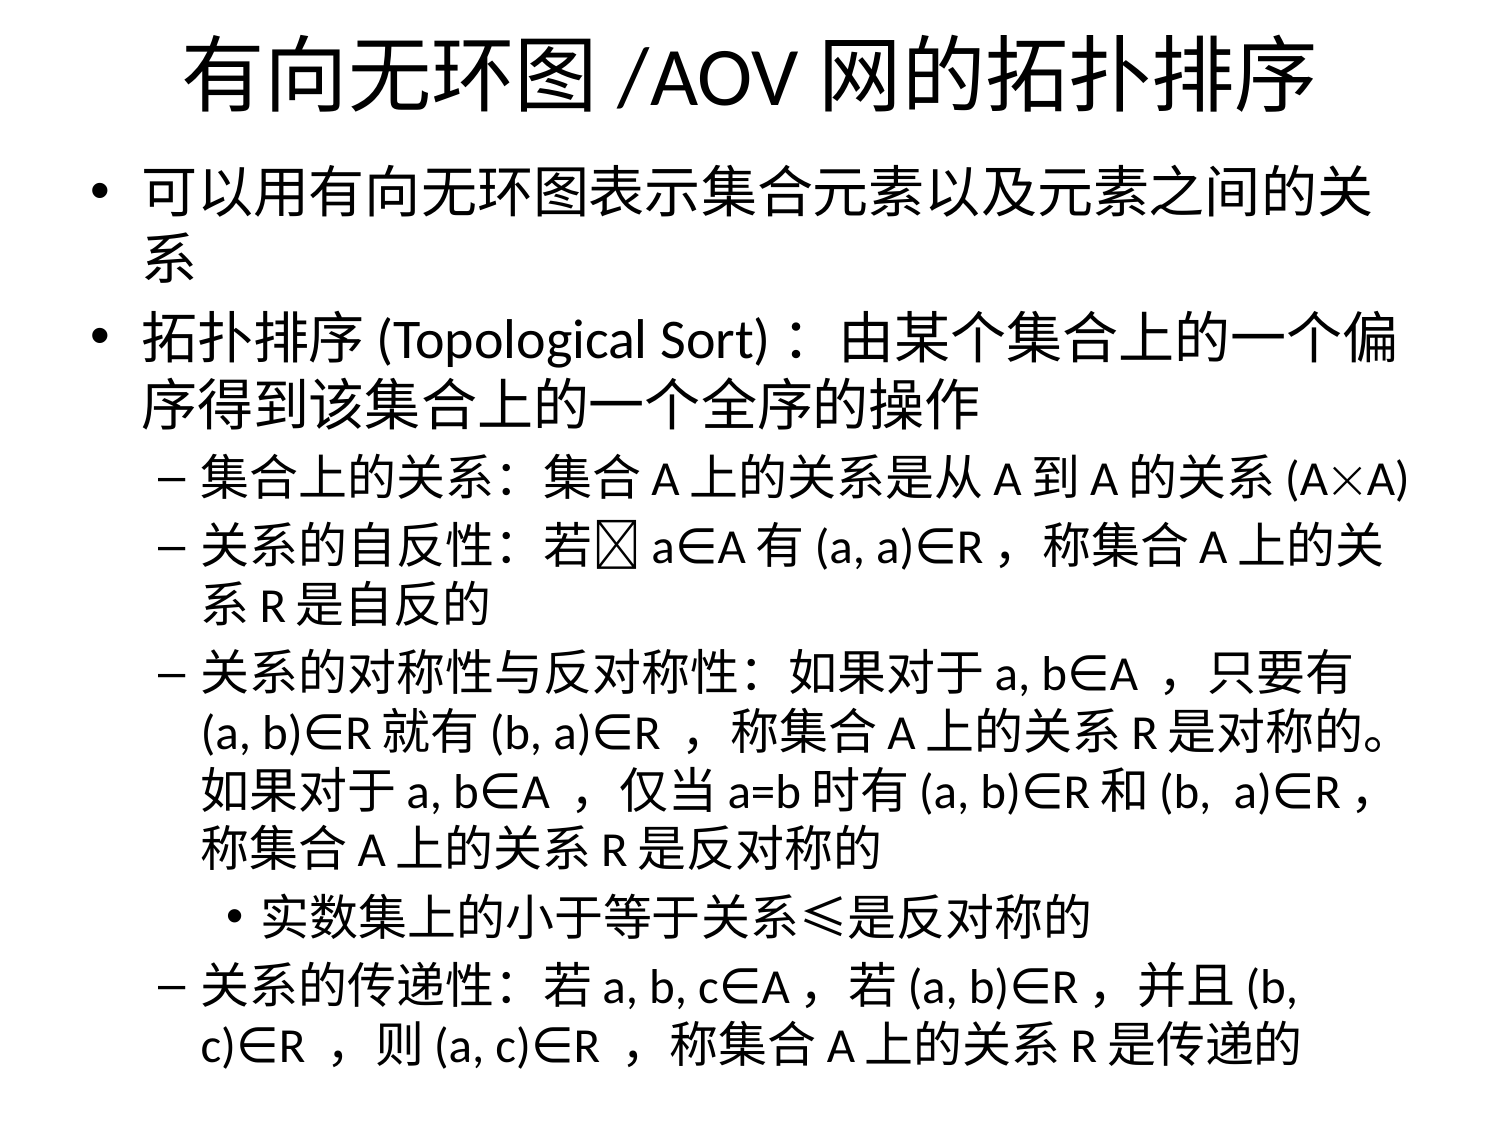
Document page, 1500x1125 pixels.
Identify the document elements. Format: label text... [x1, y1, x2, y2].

title 有向无环图/AOV网的拓扑排序 [75, 0, 1425, 149]
list 可以用有向无环图表示集合元素以及元素之间的关系 拓扑排序(Topological Sort)：由某个集合上的一个偏序得到该集合上的一个全序的操作 集合上的关系：集合A上的关系是从A到A的关系(AA) 关系的自反性：若a∈A有(a, a)∈R，称集合A上的关系R是自反的 关系的对称性与反对称性：如果对于a, b∈A ，只要有(a, b)∈R就有(b, a)∈R ，称集合A上的关系R是对称的。如果对于a, b∈A ，仅当a=b时有(a, b)∈R和(b, a)∈R，称集合A上的关系R是反对称的 实数集上的小于等于关系≤是反对称的 关系的传递性：若a, b, c∈A，若(a, b)∈R，并且(b, c)∈R ，则(a, c)∈R ，称集合A上的关系R是传递的 [75, 149, 1425, 1106]
